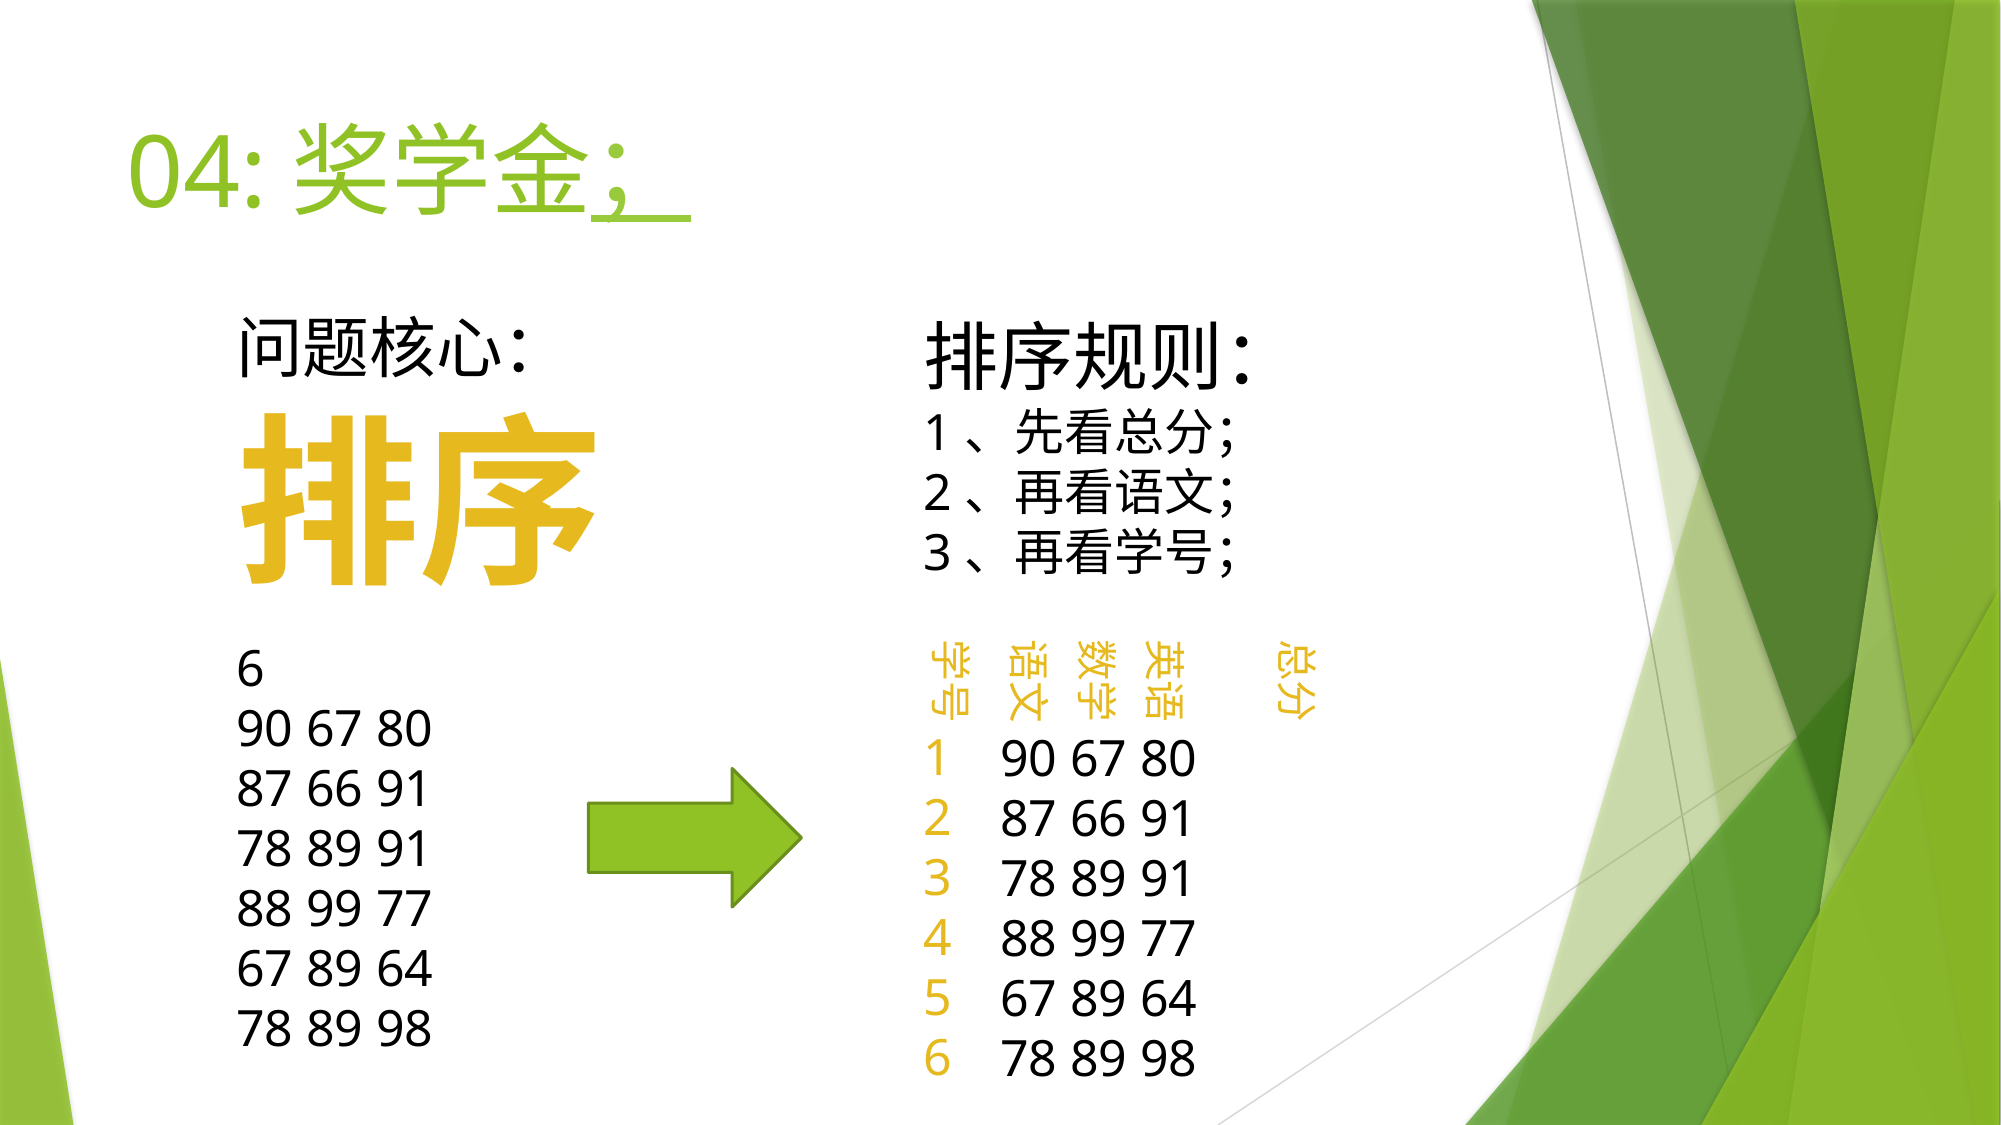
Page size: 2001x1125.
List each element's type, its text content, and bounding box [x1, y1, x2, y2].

text_box 数学 [1049, 624, 1118, 743]
text_box 90 67 80 87 66 91 78 89 91 88 99 77 67 89 64 78 89 98 [985, 719, 1252, 1125]
text_box 英语 [1118, 624, 1199, 743]
text_box 语文 [985, 625, 1063, 744]
text_box 学号 [903, 625, 985, 744]
text_box 排序规则： 1、先看总分； 2、再看语文； 3、再看学号； [909, 302, 1340, 588]
text_box 总分 [1250, 624, 1331, 743]
text_box 6 90 67 80 87 66 91 78 89 91 88 99 77 67 89 64 78 89 98 [221, 629, 488, 1124]
title 04:奖学金； [111, 99, 1522, 317]
text_box [586, 767, 803, 909]
text_box 问题核心： 排序 [221, 298, 675, 614]
text_box 1 2 3 4 5 6 [909, 717, 993, 1093]
